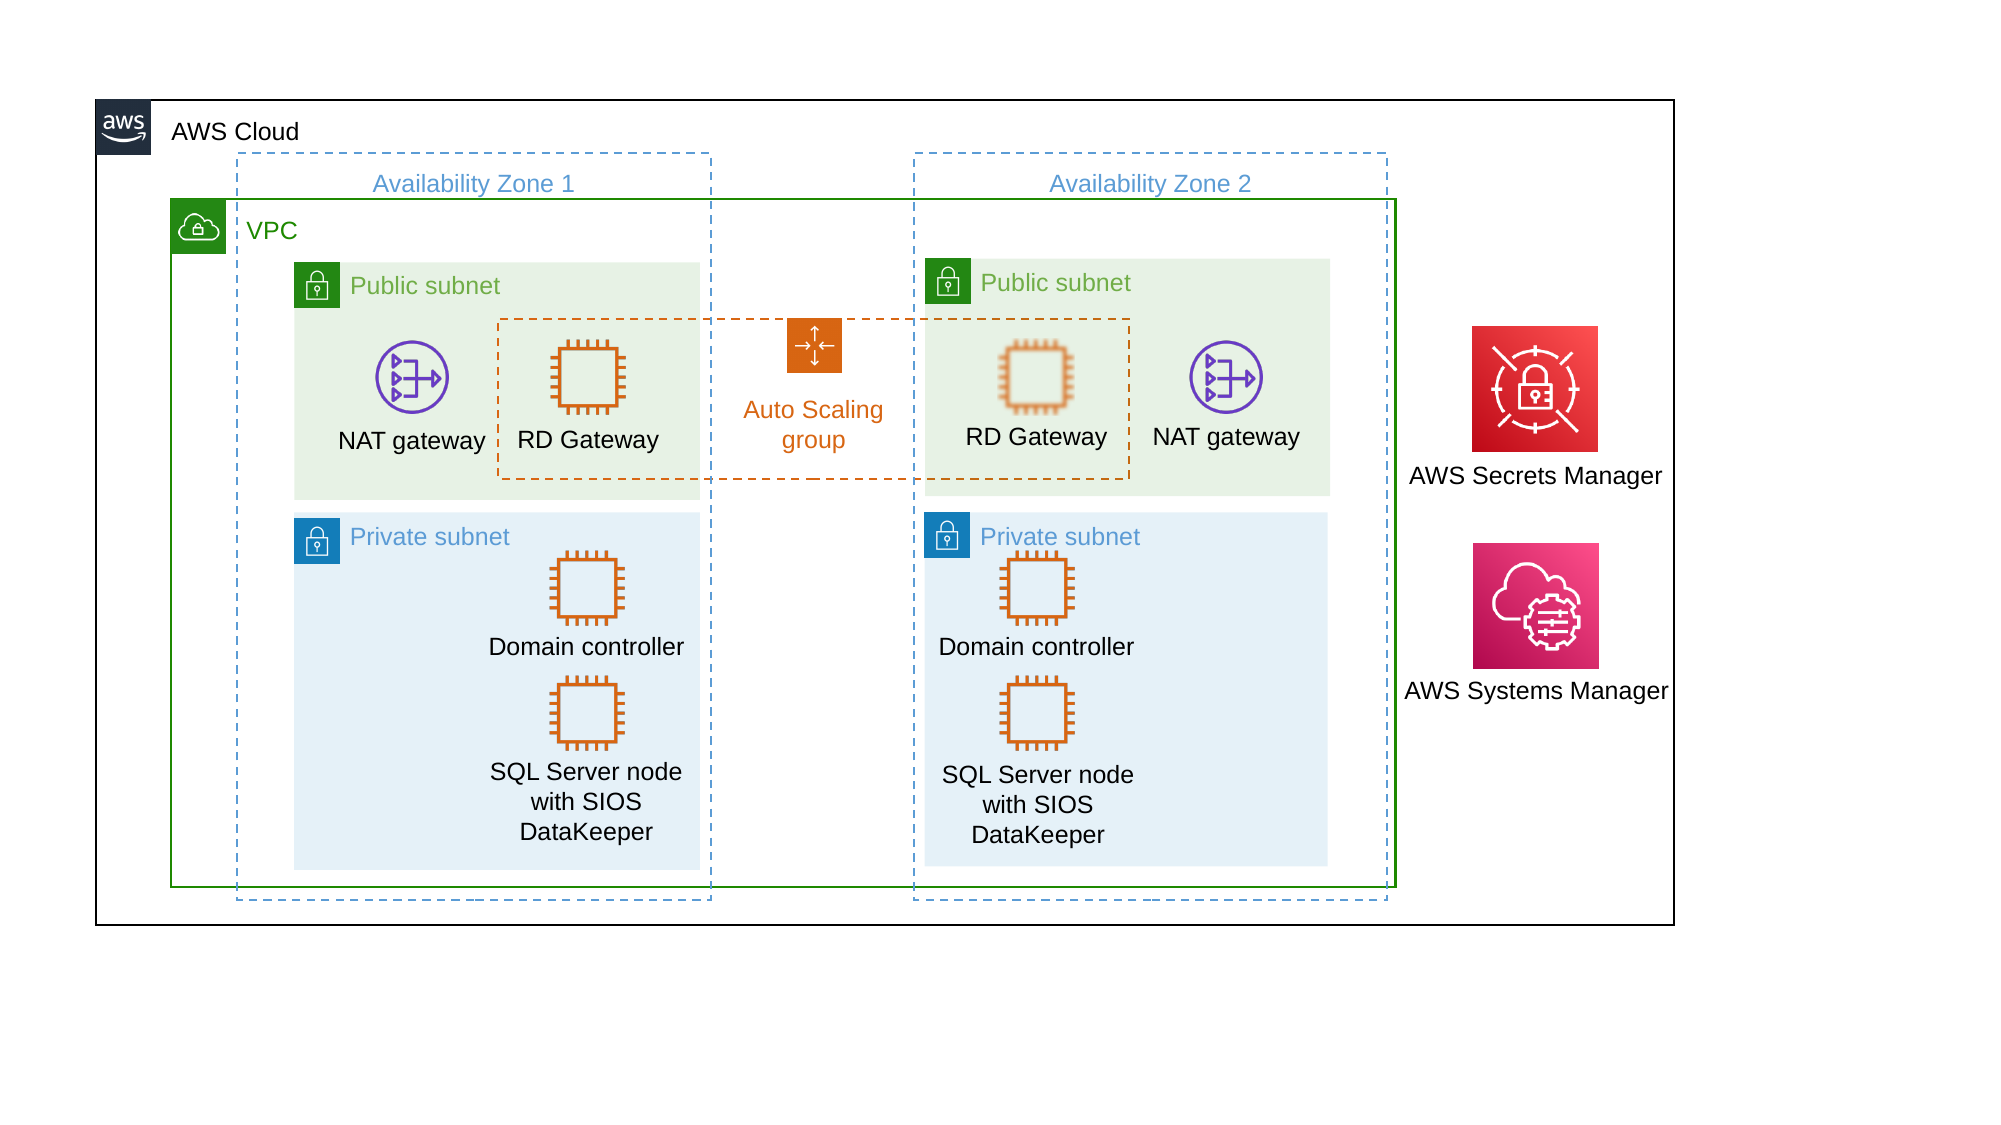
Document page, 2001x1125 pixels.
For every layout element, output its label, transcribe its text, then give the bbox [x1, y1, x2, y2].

text_box Availability Zone 1 [236, 152, 712, 901]
text_box VPC [1388, 198, 1397, 888]
picture [998, 674, 1076, 753]
picture [294, 262, 340, 308]
picture [171, 199, 226, 254]
text_box Availability Zone 2 [913, 152, 1388, 901]
text_box VPC [170, 198, 237, 888]
picture [924, 512, 970, 558]
picture [1473, 543, 1599, 669]
picture [997, 338, 1075, 416]
text_box AWS Cloud [95, 99, 1675, 926]
picture [373, 338, 451, 416]
text_box AWS Systems Manager [1397, 667, 1725, 712]
text_box SQL Server node with SIOS DataKeeper [914, 751, 1163, 856]
picture [294, 518, 340, 564]
text_box AWS Secrets Manager [1397, 451, 1725, 497]
picture [96, 99, 151, 155]
picture [548, 674, 626, 753]
picture [548, 549, 626, 628]
picture [549, 338, 627, 416]
picture [787, 318, 842, 373]
picture [1187, 338, 1265, 416]
picture [1472, 326, 1598, 452]
text_box VPC [711, 198, 914, 888]
text_box SQL Server node with SIOS DataKeeper [462, 748, 711, 853]
picture [998, 549, 1076, 628]
picture [925, 258, 971, 304]
